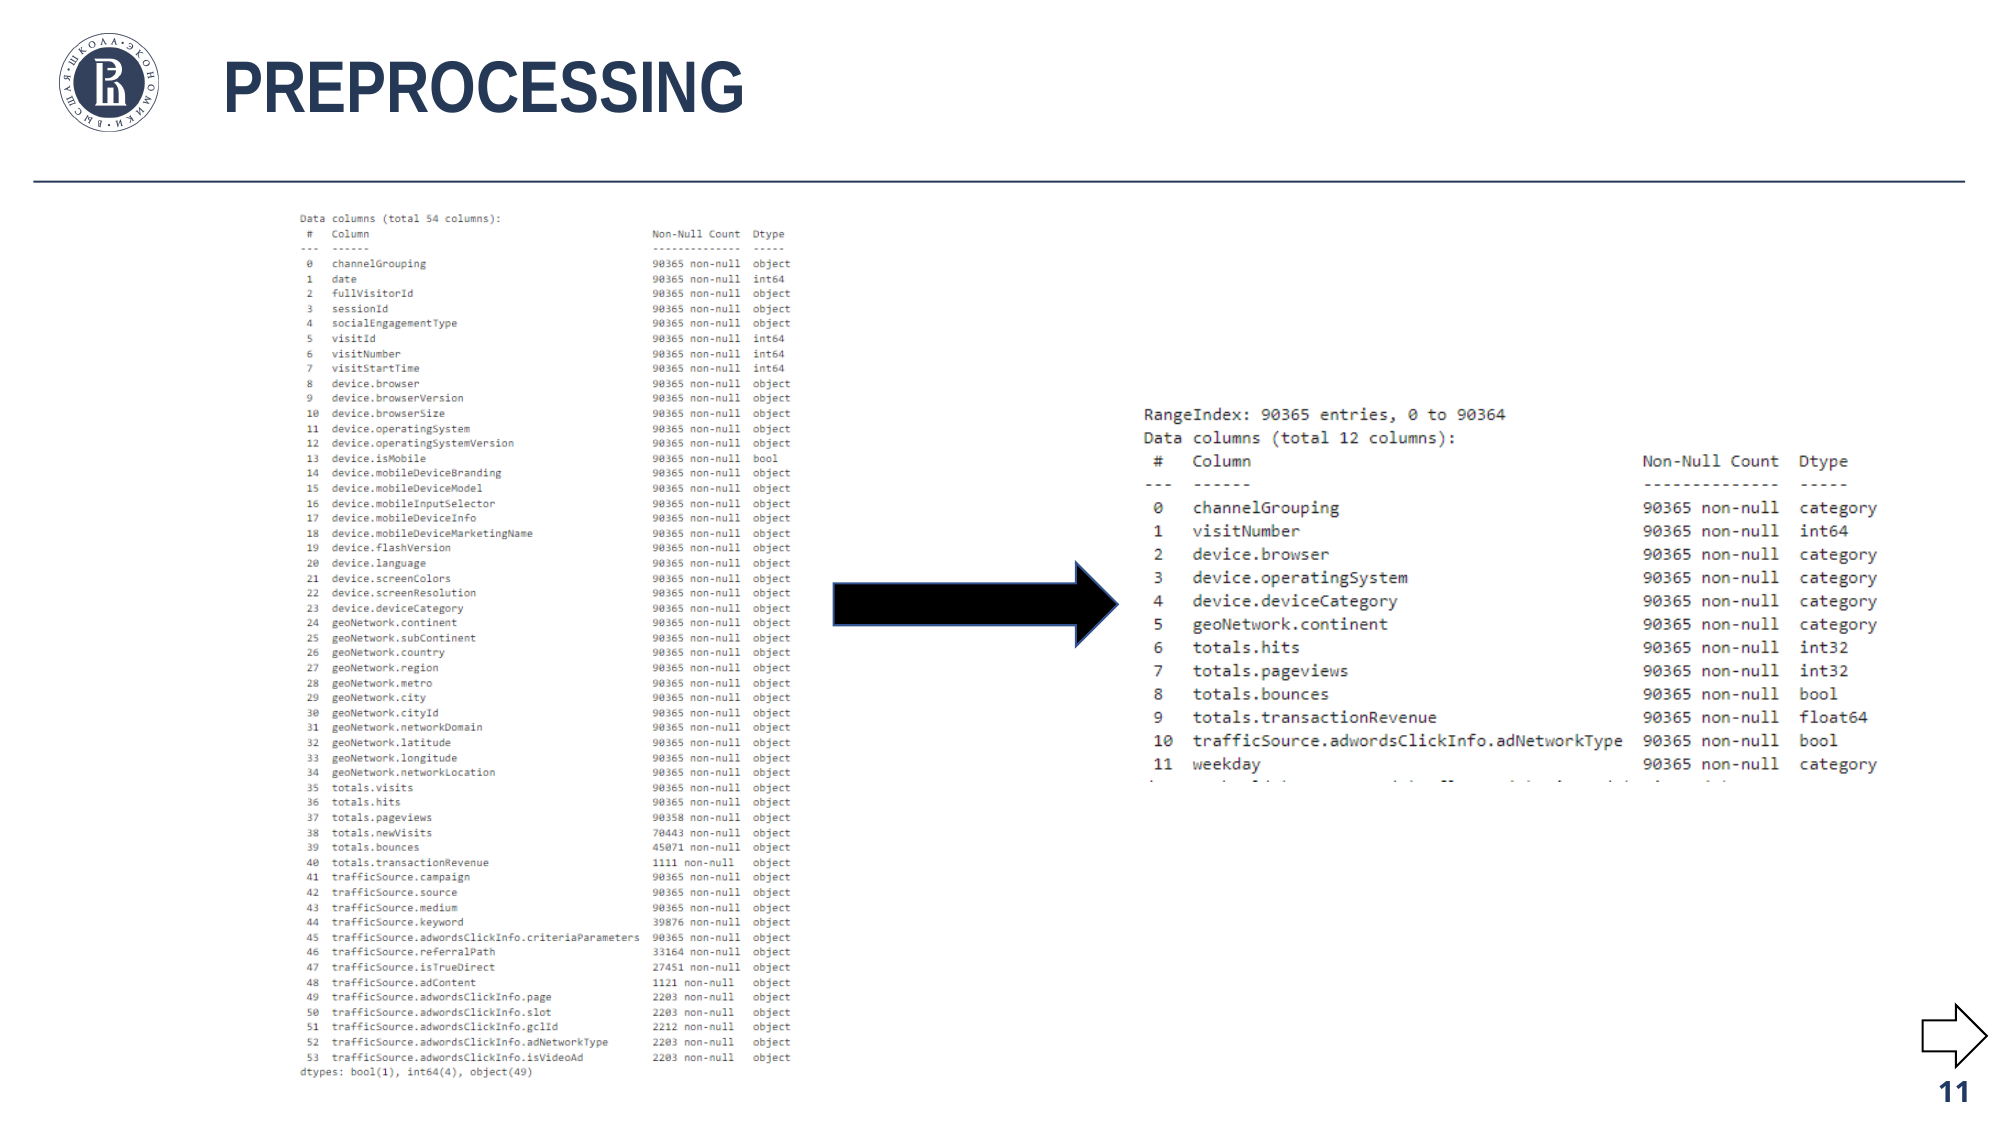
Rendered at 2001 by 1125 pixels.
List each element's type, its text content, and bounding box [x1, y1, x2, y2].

text_box [832, 560, 1120, 649]
text_box 11 [1873, 1066, 2000, 1119]
picture [1136, 401, 1911, 782]
text_box [1921, 1002, 1989, 1070]
text_box Preprocessing [217, 33, 1737, 155]
picture [59, 33, 159, 132]
picture [297, 210, 815, 1082]
